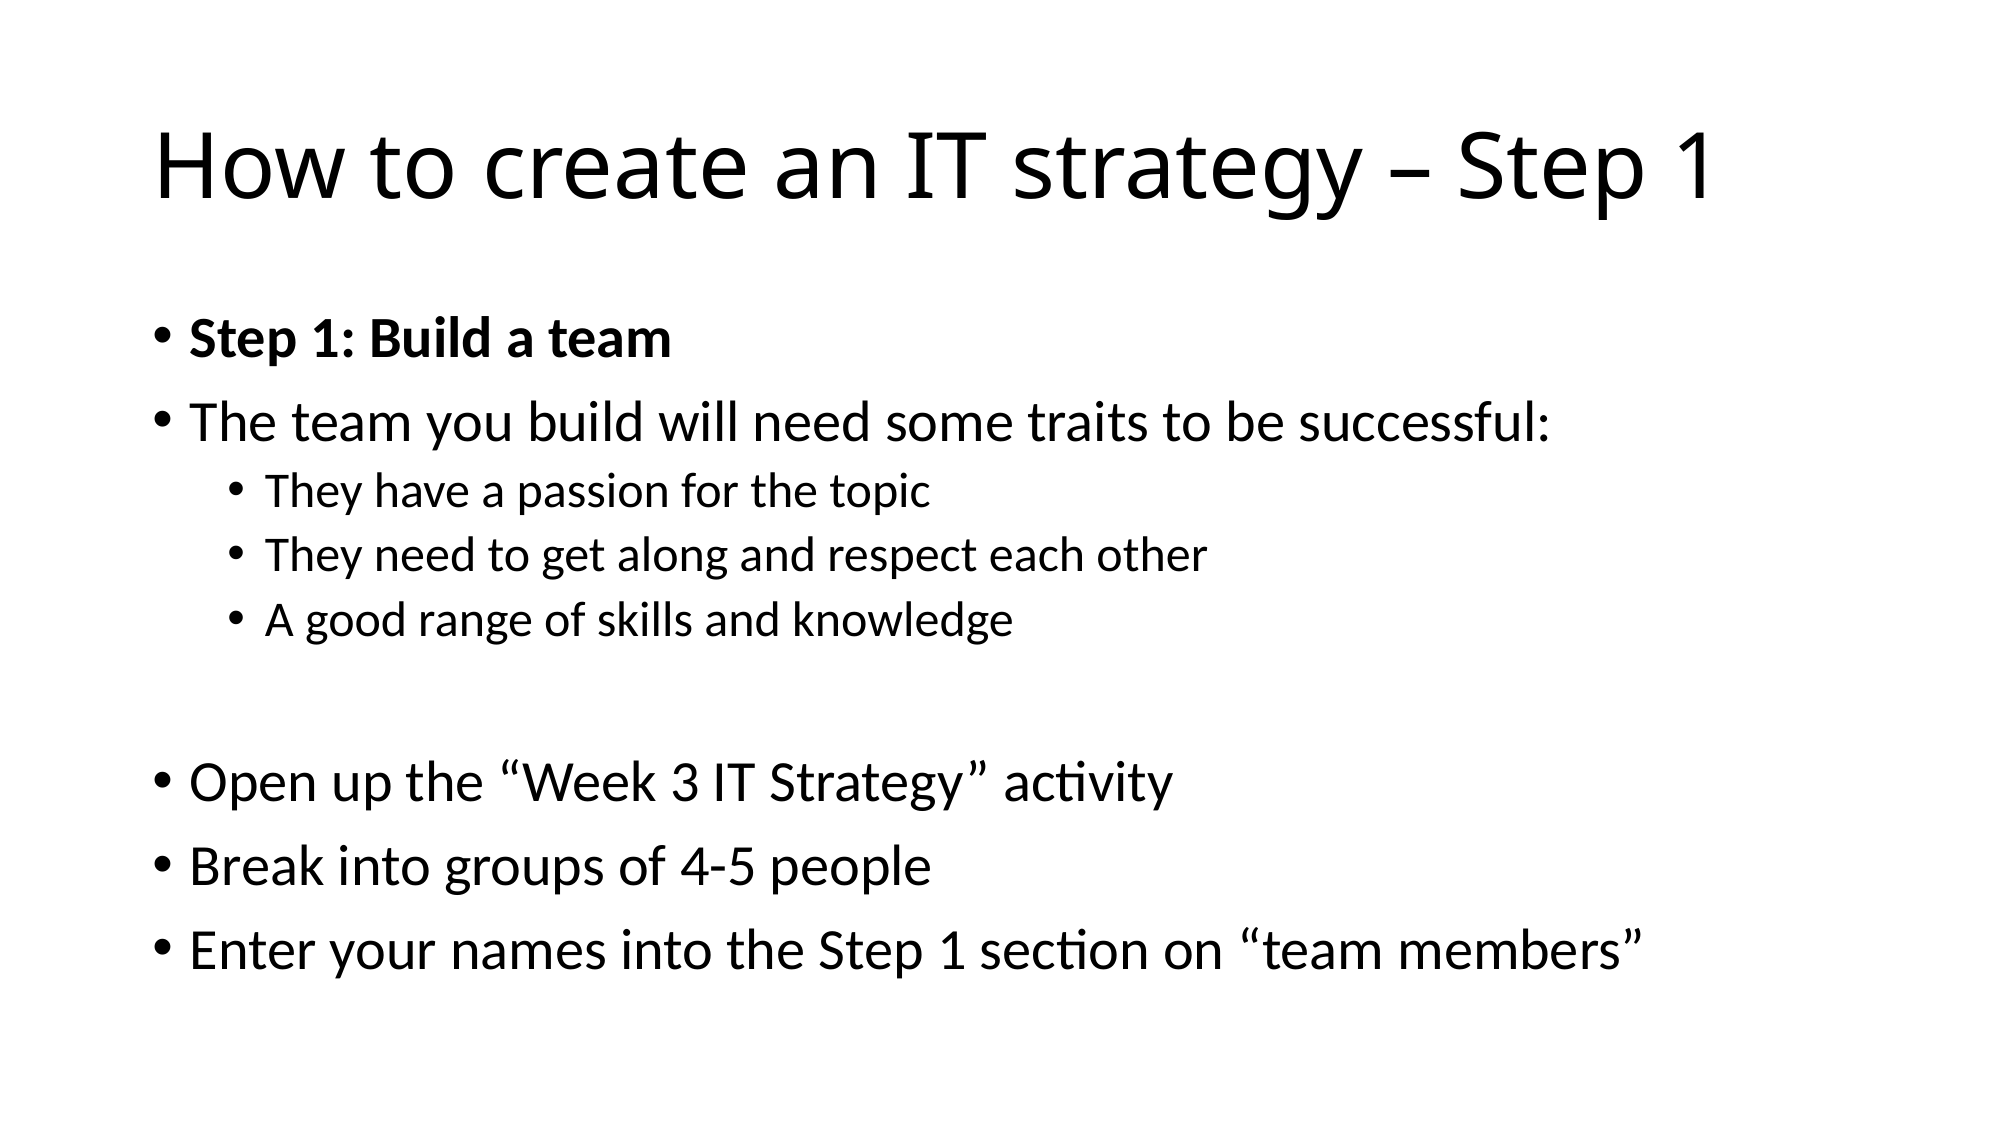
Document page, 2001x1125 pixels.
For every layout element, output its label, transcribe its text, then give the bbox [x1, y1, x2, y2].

list Step 1: Build a team The team you build will need some traits to be successful: They have a passion for the topic They need to get along and respect each other A good range of skills and knowledge Open up the “Week 3 IT Strategy” activity Break into groups of 4-5 people Enter your names into the Step 1 section on “team members” [137, 299, 1863, 1014]
title How to create an IT strategy – Step 1 [137, 59, 1863, 278]
